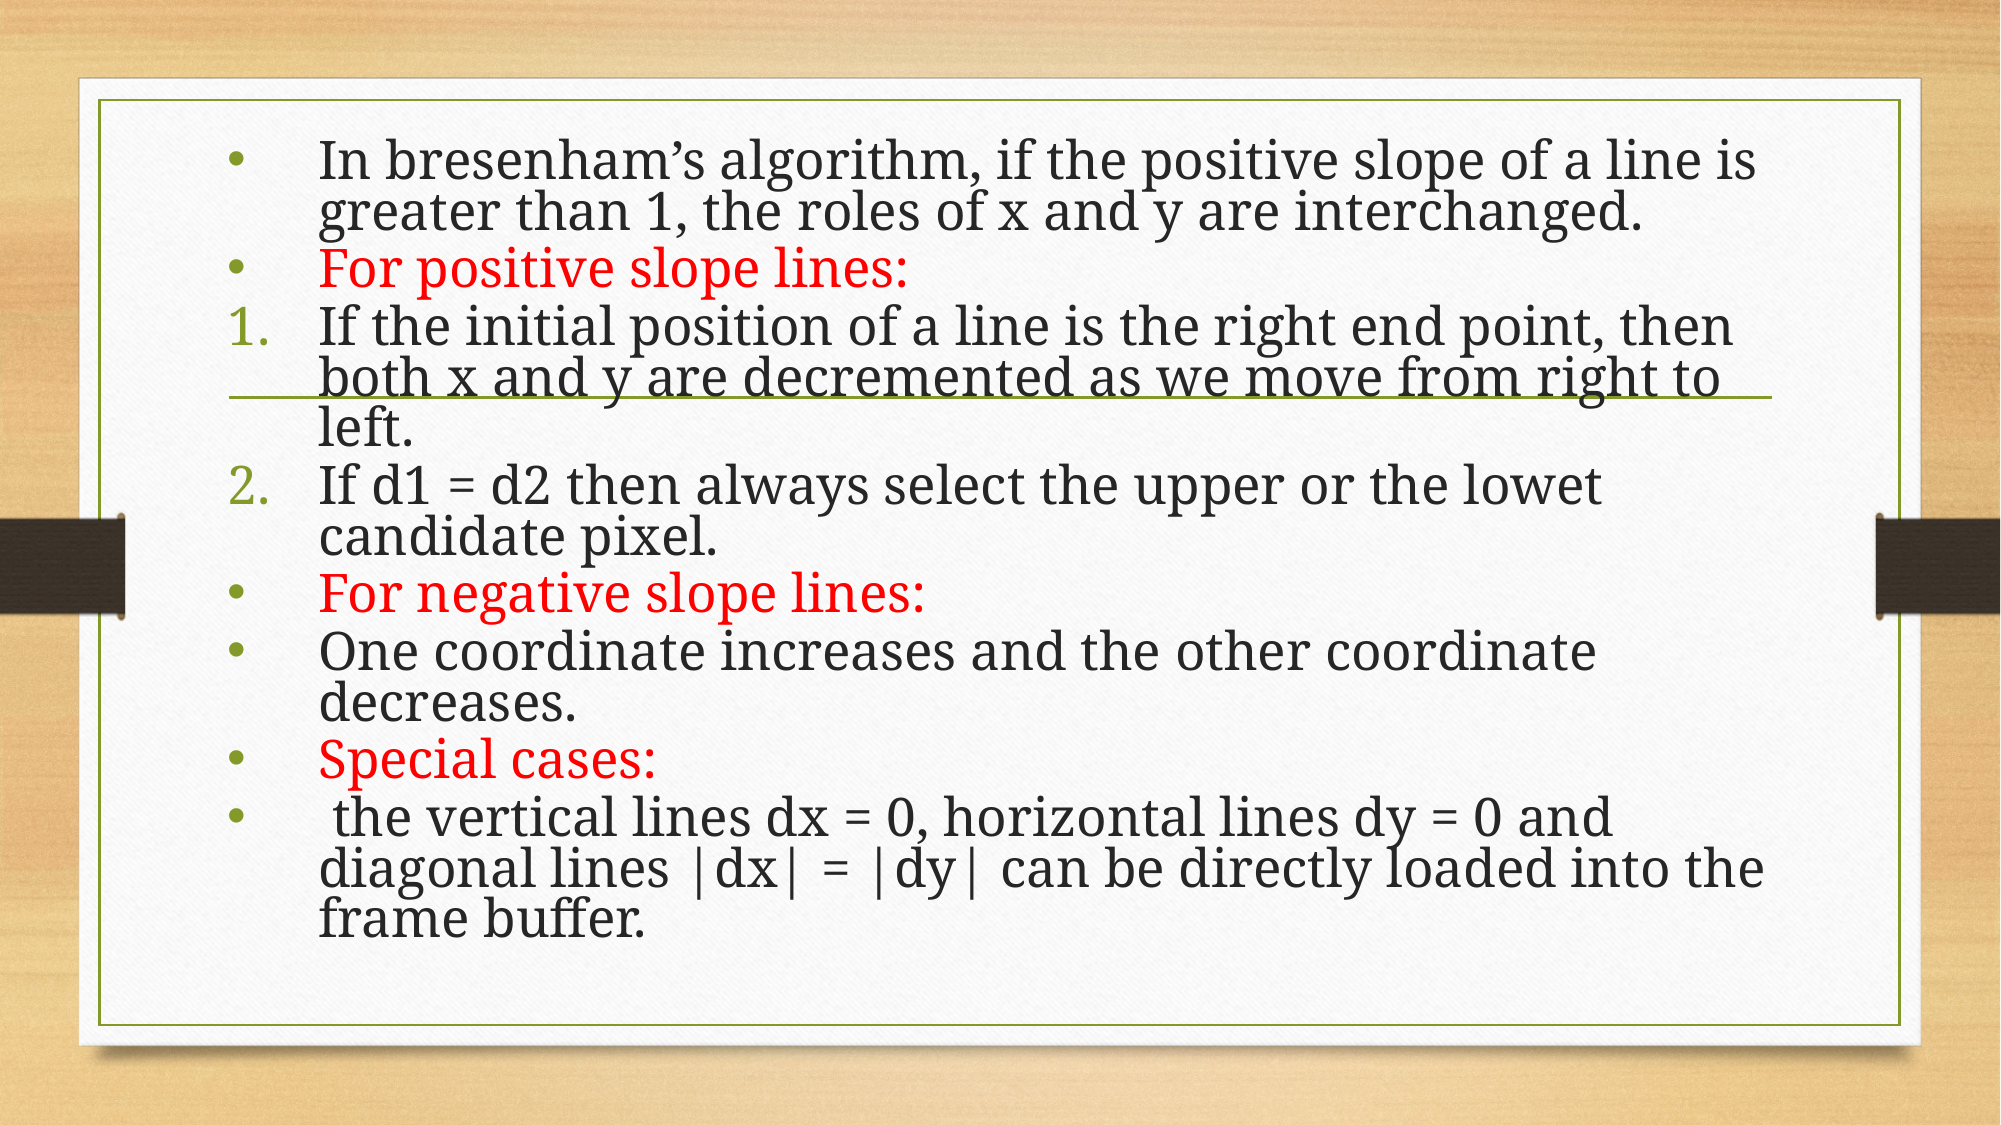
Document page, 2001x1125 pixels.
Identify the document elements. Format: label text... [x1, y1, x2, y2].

list In bresenham’s algorithm, if the positive slope of a line is greater than 1, the roles of x and y are interchanged. For positive slope lines: If the initial position of a line is the right end point, then both x and y are decremented as we move from right to left. If d1 = d2 then always select the upper or the lowet candidate pixel. For negative slope lines: One coordinate increases and the other coordinate decreases. Special cases: the vertical lines dx = 0, horizontal lines dy = 0 and diagonal lines |dx| = |dy| can be directly loaded into the frame buffer. [212, 131, 1788, 964]
picture [0, 0, 2001, 1125]
